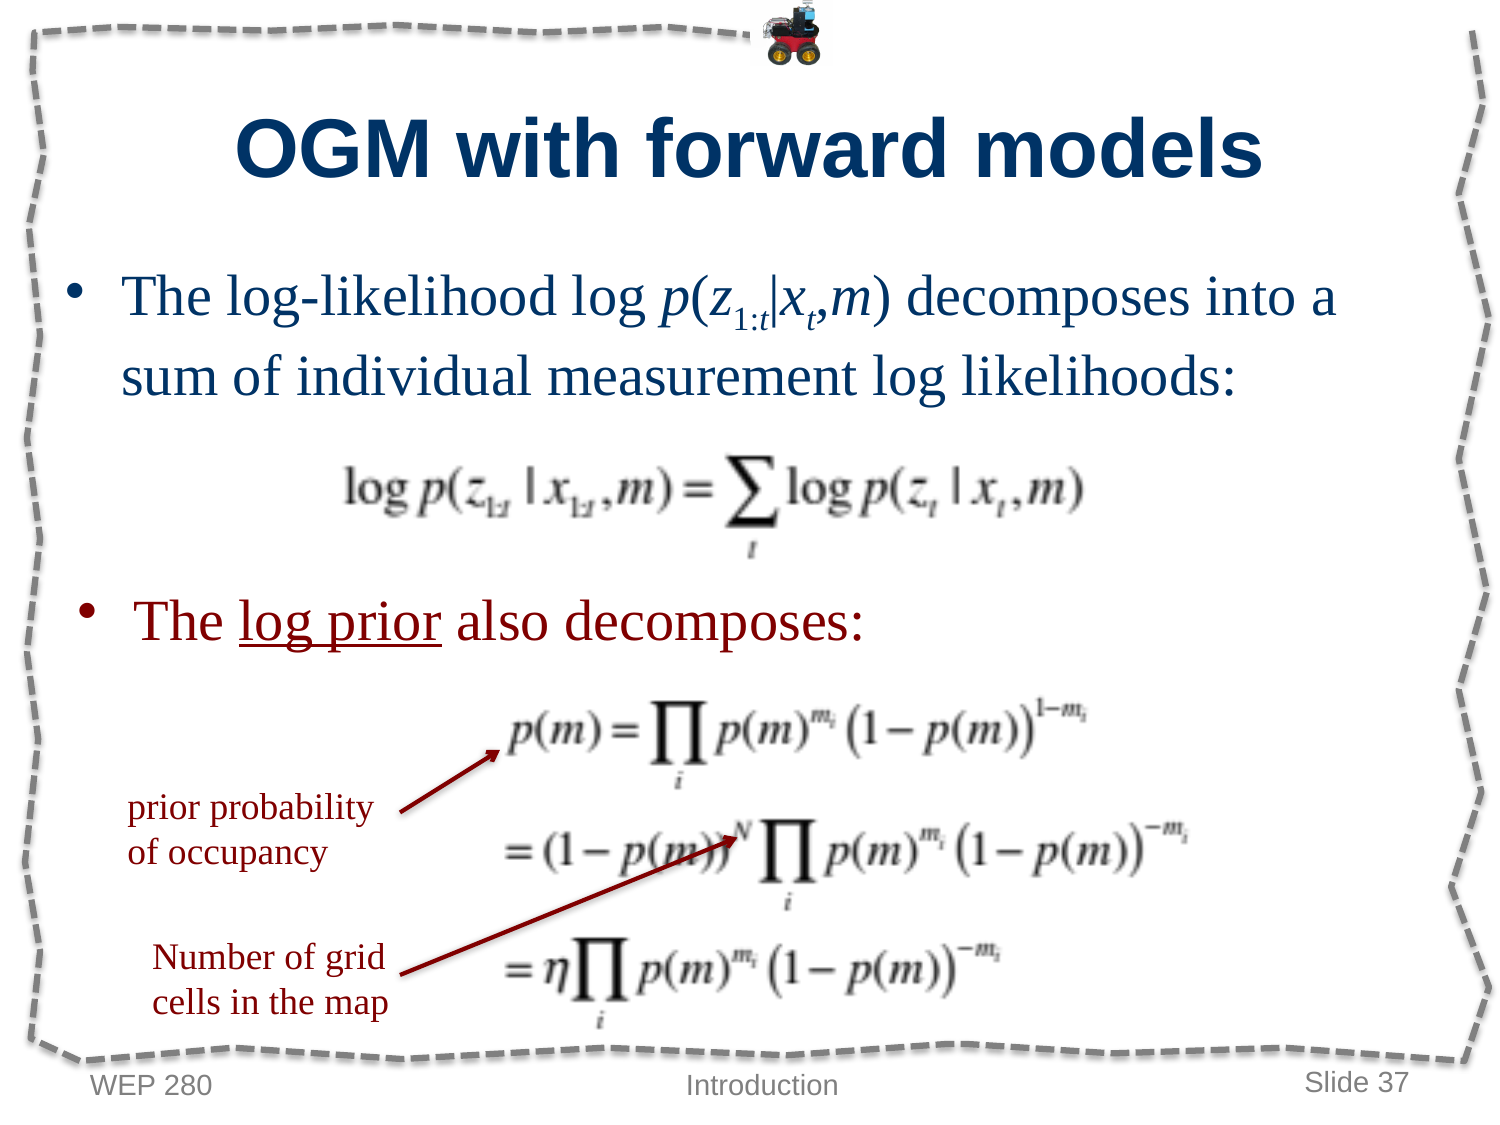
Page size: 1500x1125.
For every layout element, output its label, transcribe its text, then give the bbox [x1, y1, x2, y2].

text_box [399, 837, 738, 976]
slide_number WEP 280 [75, 1058, 425, 1103]
title OGM with forward models [75, 50, 1425, 238]
slide_number Slide 37 [1074, 1058, 1426, 1103]
text_box Number of grid cells in the map [137, 924, 425, 1030]
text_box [499, 687, 1201, 1036]
text_box The log prior also decomposes: [62, 574, 1450, 713]
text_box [399, 749, 501, 813]
picture [750, 0, 833, 50]
text_box prior probability of occupancy [112, 774, 400, 880]
list The log-likelihood log p(z1:t|xt,m) decomposes into a sum of individual measurement log likelihoods: [50, 249, 1463, 425]
footer Introduction [512, 1058, 1013, 1103]
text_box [337, 447, 1087, 564]
